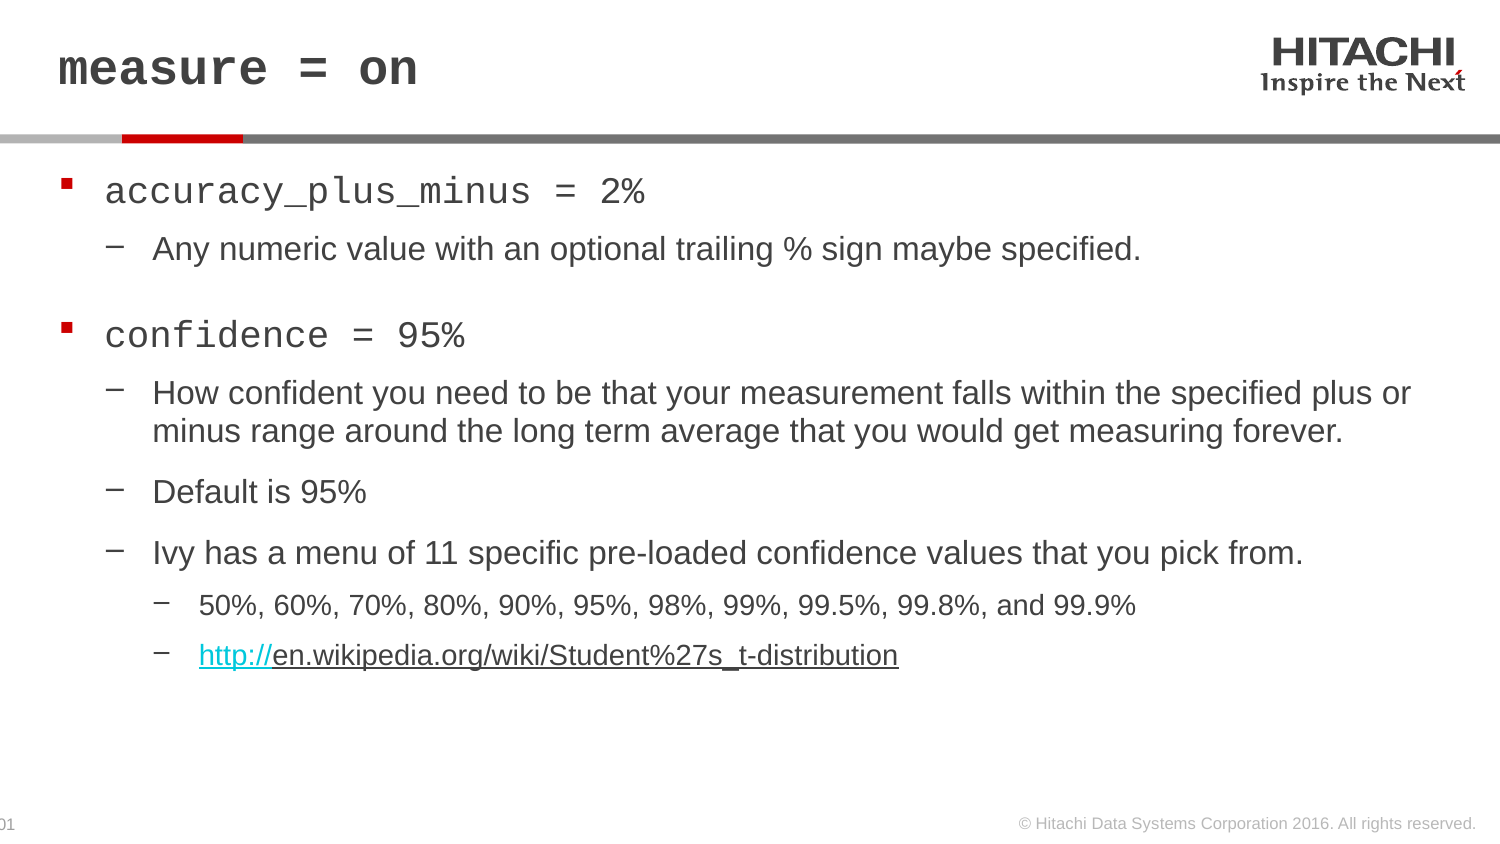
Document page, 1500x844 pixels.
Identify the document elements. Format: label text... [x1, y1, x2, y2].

title measure = on [43, 8, 1200, 129]
list accuracy_plus_minus = 2% Any numeric value with an optional trailing % sign maybe specified. confidence = 95% How confident you need to be that your measurement falls within the specified plus or minus range around the long term average that you would get measuring forever. Default is 95% Ivy has a menu of 11 specific pre-loaded confidence values that you pick from. 50%, 60%, 70%, 80%, 90%, 95%, 98%, 99%, 99.5%, 99.8%, and 99.9% http://en.wikipedia.org/wiki/Student%27s_t-distribution [43, 158, 1452, 691]
